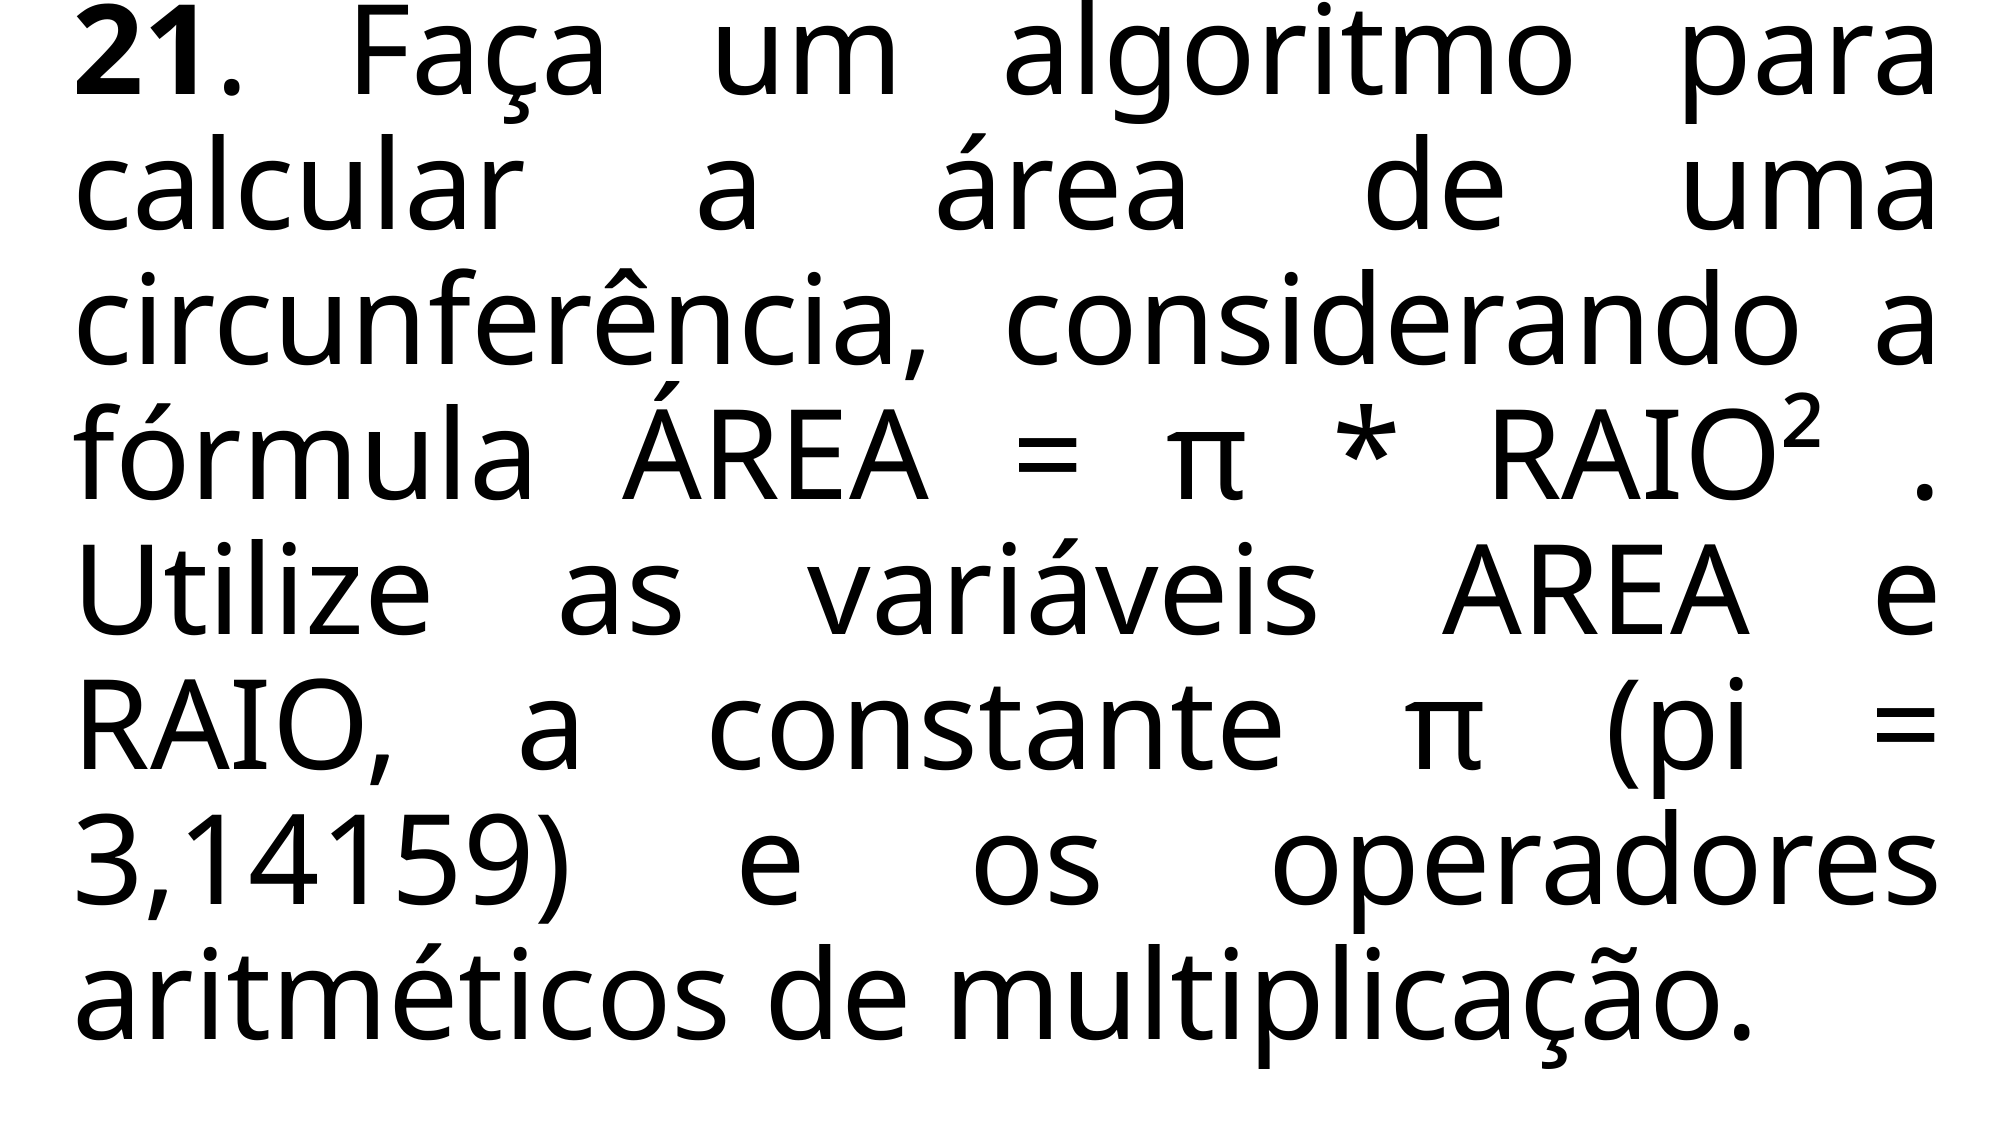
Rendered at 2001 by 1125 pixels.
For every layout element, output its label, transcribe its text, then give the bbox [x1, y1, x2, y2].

title 21. Faça um algoritmo para calcular a área de uma circunferência, considerando a fórmula ÁREA = π * RAIO² . Utilize as variáveis AREA e RAIO, a constante π (pi = 3,14159) e os operadores aritméticos de multiplicação. [57, 647, 1959, 1075]
